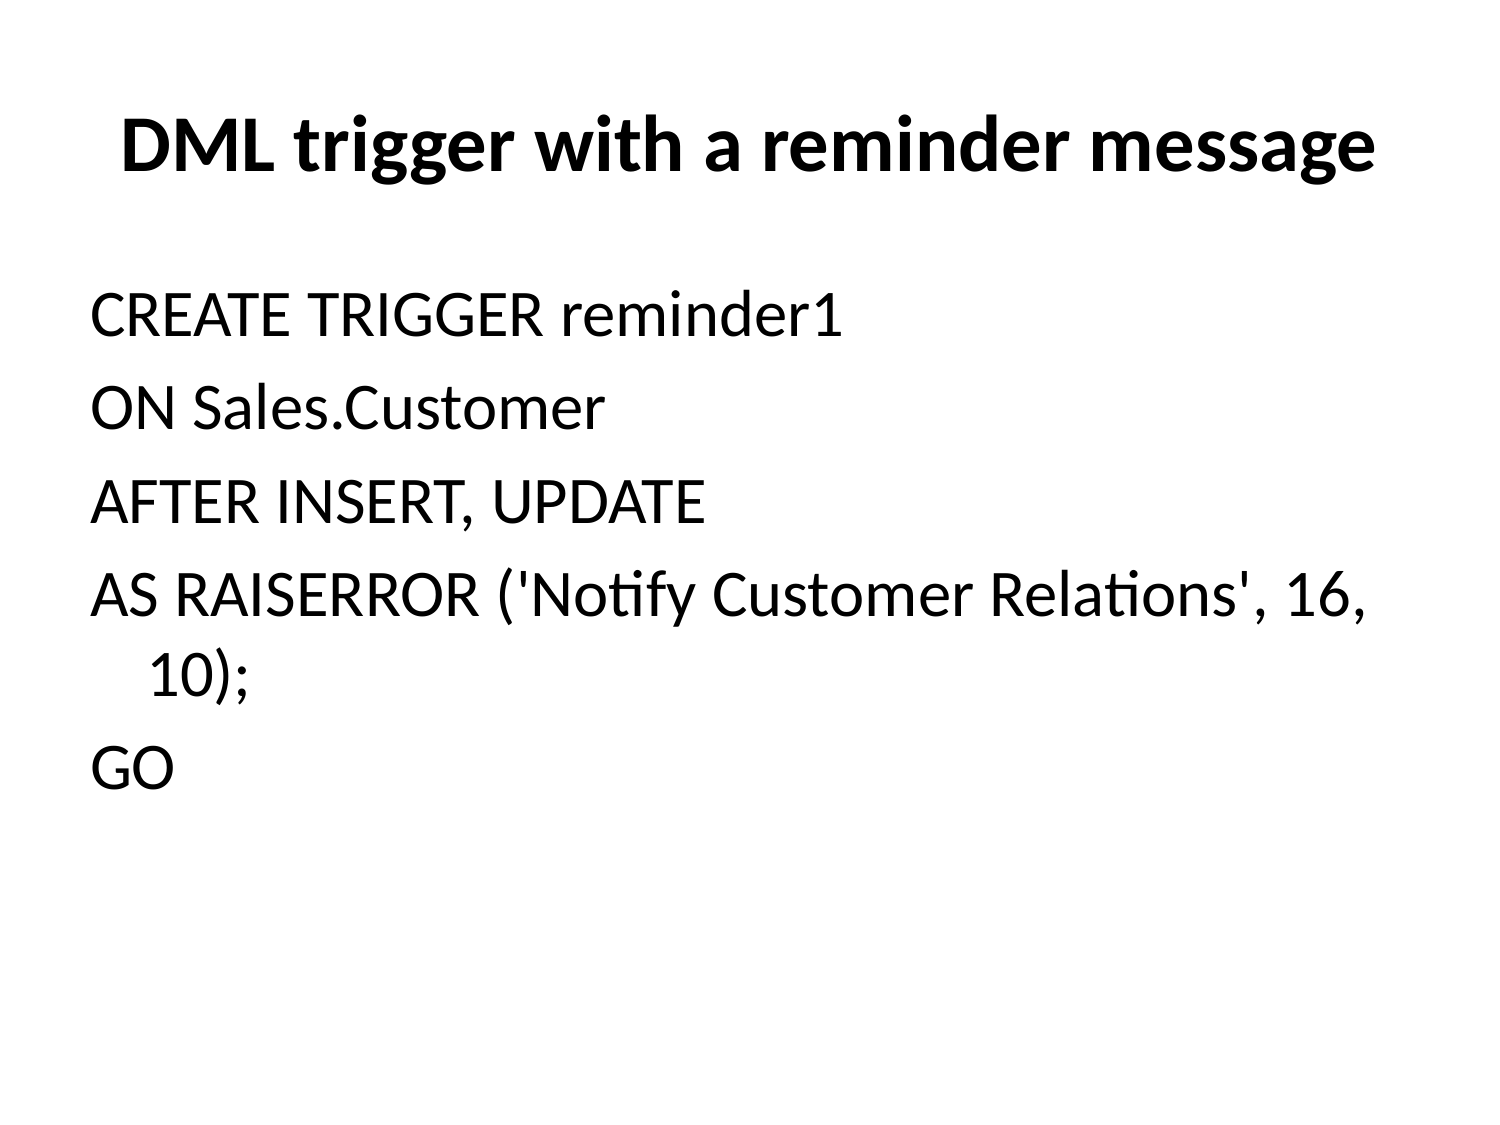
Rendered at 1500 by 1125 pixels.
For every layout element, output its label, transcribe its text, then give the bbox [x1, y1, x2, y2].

title DML trigger with a reminder message [75, 45, 1425, 233]
list CREATE TRIGGER reminder1 ON Sales.Customer AFTER INSERT, UPDATE AS RAISERROR ('Notify Customer Relations', 16, 10); GO [75, 262, 1425, 1005]
